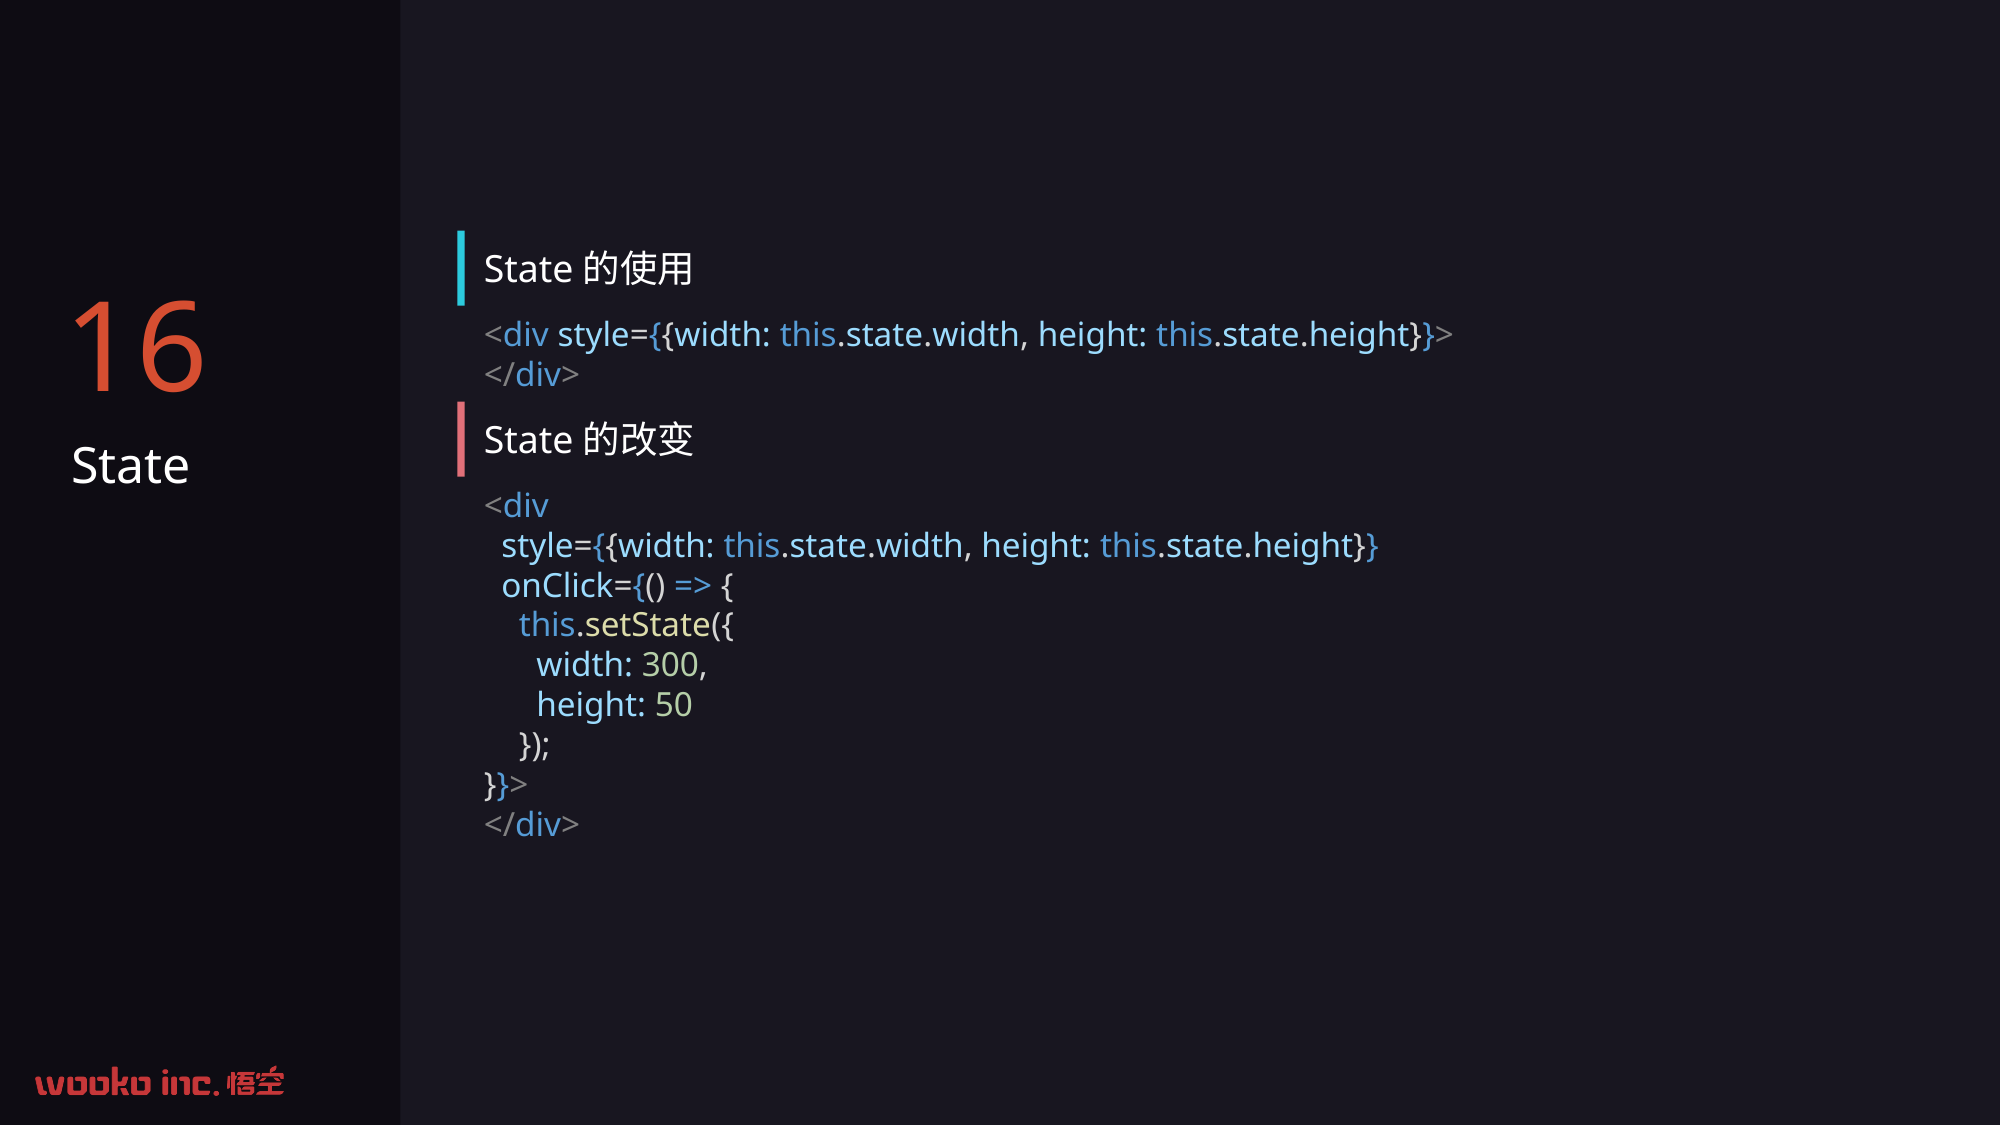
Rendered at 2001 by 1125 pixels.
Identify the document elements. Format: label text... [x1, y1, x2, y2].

text_box <div style={{width: this.state.width, height: this.state.height}}> </div> [469, 305, 1835, 401]
text_box [456, 230, 466, 307]
text_box <div style={{width: this.state.width, height: this.state.height}} onClick={() => { this.setState({ width: 300, height: 50 }); }}> </div> [469, 476, 1835, 851]
text_box [456, 401, 466, 478]
text_box State的改变 [469, 408, 1252, 469]
text_box State的使用 [469, 237, 1252, 298]
text_box [0, 0, 401, 1125]
text_box 16 [50, 259, 223, 424]
picture [35, 1065, 284, 1096]
text_box State [56, 425, 340, 501]
